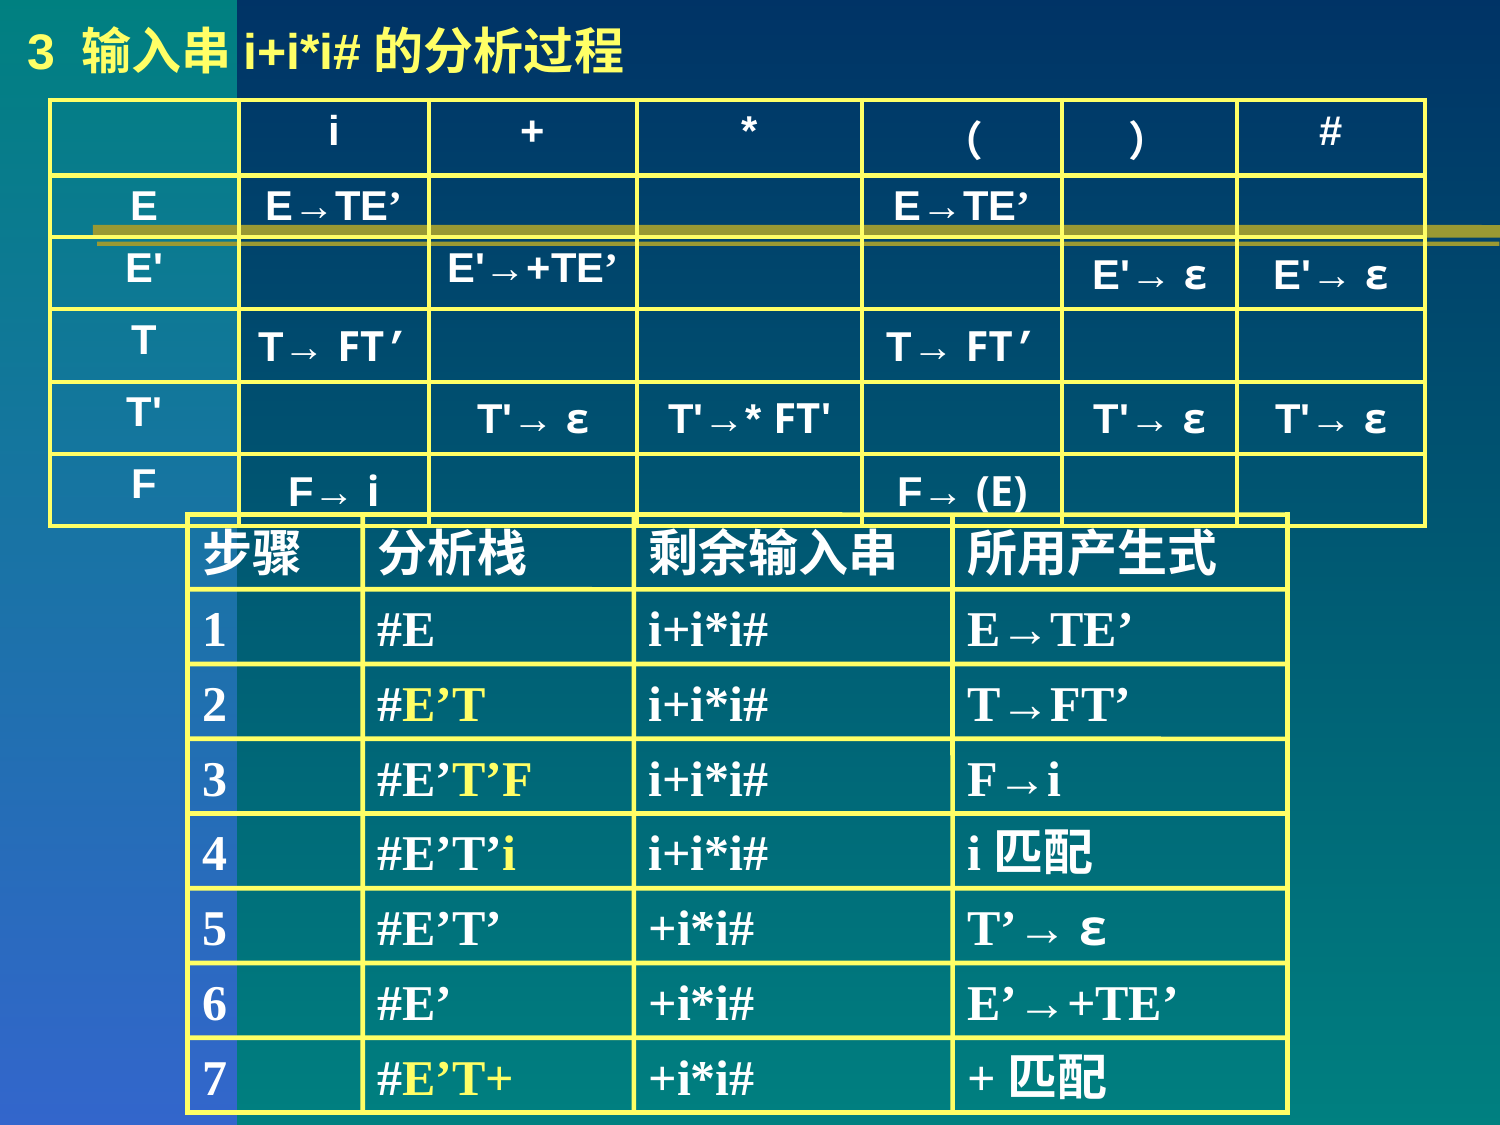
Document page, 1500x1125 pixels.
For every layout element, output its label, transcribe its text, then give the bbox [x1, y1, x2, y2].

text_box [362, 745, 1288, 814]
table_cell [864, 384, 1060, 452]
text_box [362, 671, 1288, 739]
table_cell T→ FT’ [864, 311, 1060, 380]
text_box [362, 820, 1288, 889]
table_cell E→TE’ [864, 178, 1060, 235]
text_box 2 [188, 665, 357, 738]
table_header + [431, 102, 635, 173]
text_box 5 [188, 889, 357, 963]
table_cell F→ (E) [864, 456, 1060, 514]
table_cell T'→ ε [431, 384, 635, 452]
table_cell [241, 384, 427, 452]
table_cell F [52, 456, 237, 524]
table_cell [1239, 178, 1423, 235]
table_cell E' [52, 239, 237, 307]
text_box 6 [188, 964, 357, 1037]
table_cell [1064, 178, 1235, 235]
table_header （ [864, 102, 1060, 173]
table_header ） [1064, 102, 1235, 173]
table_cell [431, 311, 635, 380]
table_cell T→ FT’ [241, 311, 427, 380]
table_cell T'→ ε [1239, 384, 1423, 452]
table_cell [431, 456, 635, 514]
table_header # [1239, 102, 1423, 173]
table_cell E'→+TE’ [431, 239, 635, 307]
table_cell E [52, 178, 237, 235]
table_cell E'→ ε [1239, 239, 1423, 307]
text_box 1 [188, 590, 359, 664]
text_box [362, 1044, 1288, 1113]
table_cell [1064, 311, 1235, 380]
text_box 所用产生式 [953, 515, 1287, 588]
table_header [52, 102, 237, 173]
text_box 步骤 [188, 515, 362, 589]
table_header * [639, 102, 860, 173]
table_cell F→ i [241, 456, 427, 514]
table_cell T'→* FT' [639, 384, 860, 452]
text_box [362, 970, 1288, 1038]
table_header i [241, 102, 427, 173]
table_cell [639, 239, 860, 307]
table_cell [431, 178, 635, 235]
text_box 3 [188, 739, 357, 813]
table_cell E'→ ε [1064, 239, 1235, 307]
text_box 7 [188, 1038, 357, 1112]
table_cell [639, 311, 860, 380]
table_cell T [52, 311, 237, 380]
table_cell T' [52, 384, 237, 452]
table_cell [1239, 456, 1423, 524]
table_cell E→TE’ [241, 178, 427, 235]
text_box 分析栈 [363, 515, 633, 588]
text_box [362, 588, 1288, 665]
table_cell [639, 456, 860, 514]
text_box 剩余输入串 [634, 515, 952, 587]
table_cell [639, 178, 860, 235]
table_cell [1064, 456, 1235, 514]
table_cell [864, 239, 1060, 307]
table_cell [241, 239, 427, 307]
text_box 4 [188, 814, 357, 888]
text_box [362, 893, 1288, 964]
list 3 输入串i+i*i#的分析过程 [12, 12, 1475, 100]
table_cell T'→ ε [1064, 384, 1235, 452]
table_cell [1239, 311, 1423, 380]
